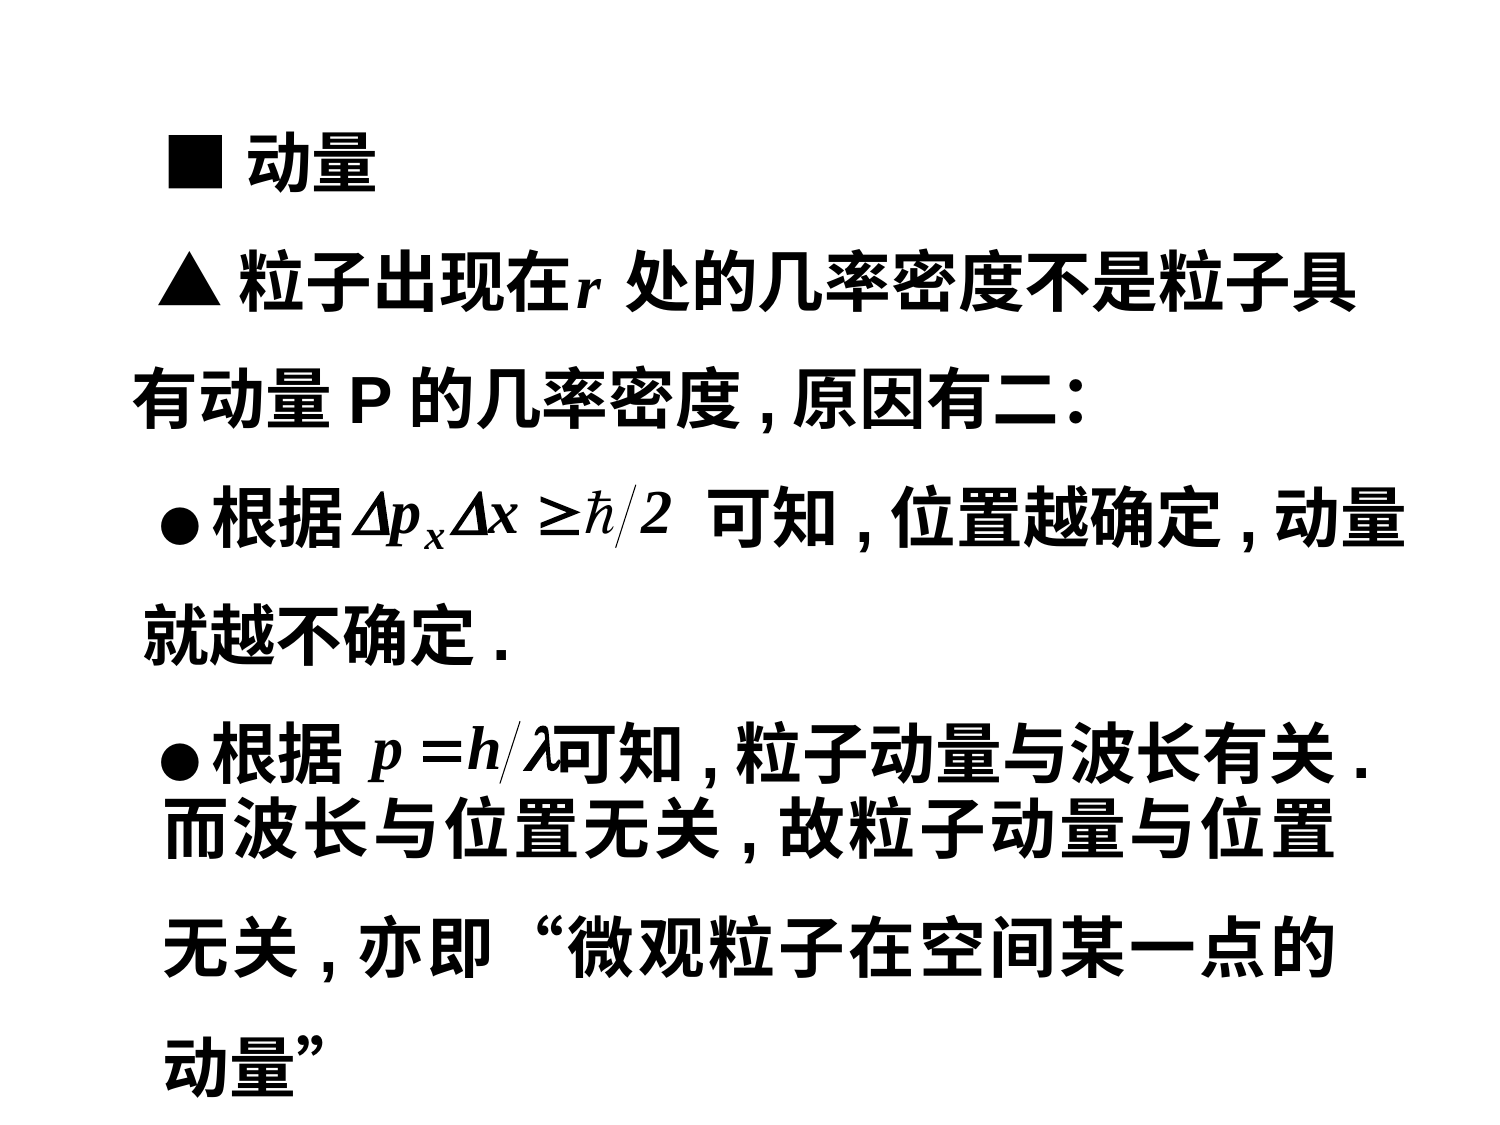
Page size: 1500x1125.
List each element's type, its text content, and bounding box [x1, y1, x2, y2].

text_box ▲粒子出现在 [141, 231, 603, 327]
text_box 就越不确定. [127, 586, 526, 681]
text_box ●根据 [144, 468, 375, 563]
text_box 可知,位置越确定,动量 [690, 468, 1424, 563]
text_box ●根据 [144, 704, 375, 799]
text_box ■动量 [147, 113, 408, 209]
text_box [359, 715, 568, 789]
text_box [572, 266, 612, 313]
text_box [348, 479, 678, 555]
text_box 可知,粒子动量与波长有关. [536, 704, 1404, 799]
text_box 有动量P的几率密度,原因有二： [117, 349, 1142, 445]
text_box 处的几率密度不是粒子具 [609, 231, 1374, 327]
text_box 而波长与位置无关,故粒子动量与位置无关,亦即“微观粒子在空间某一点的动量” [147, 739, 1353, 1114]
